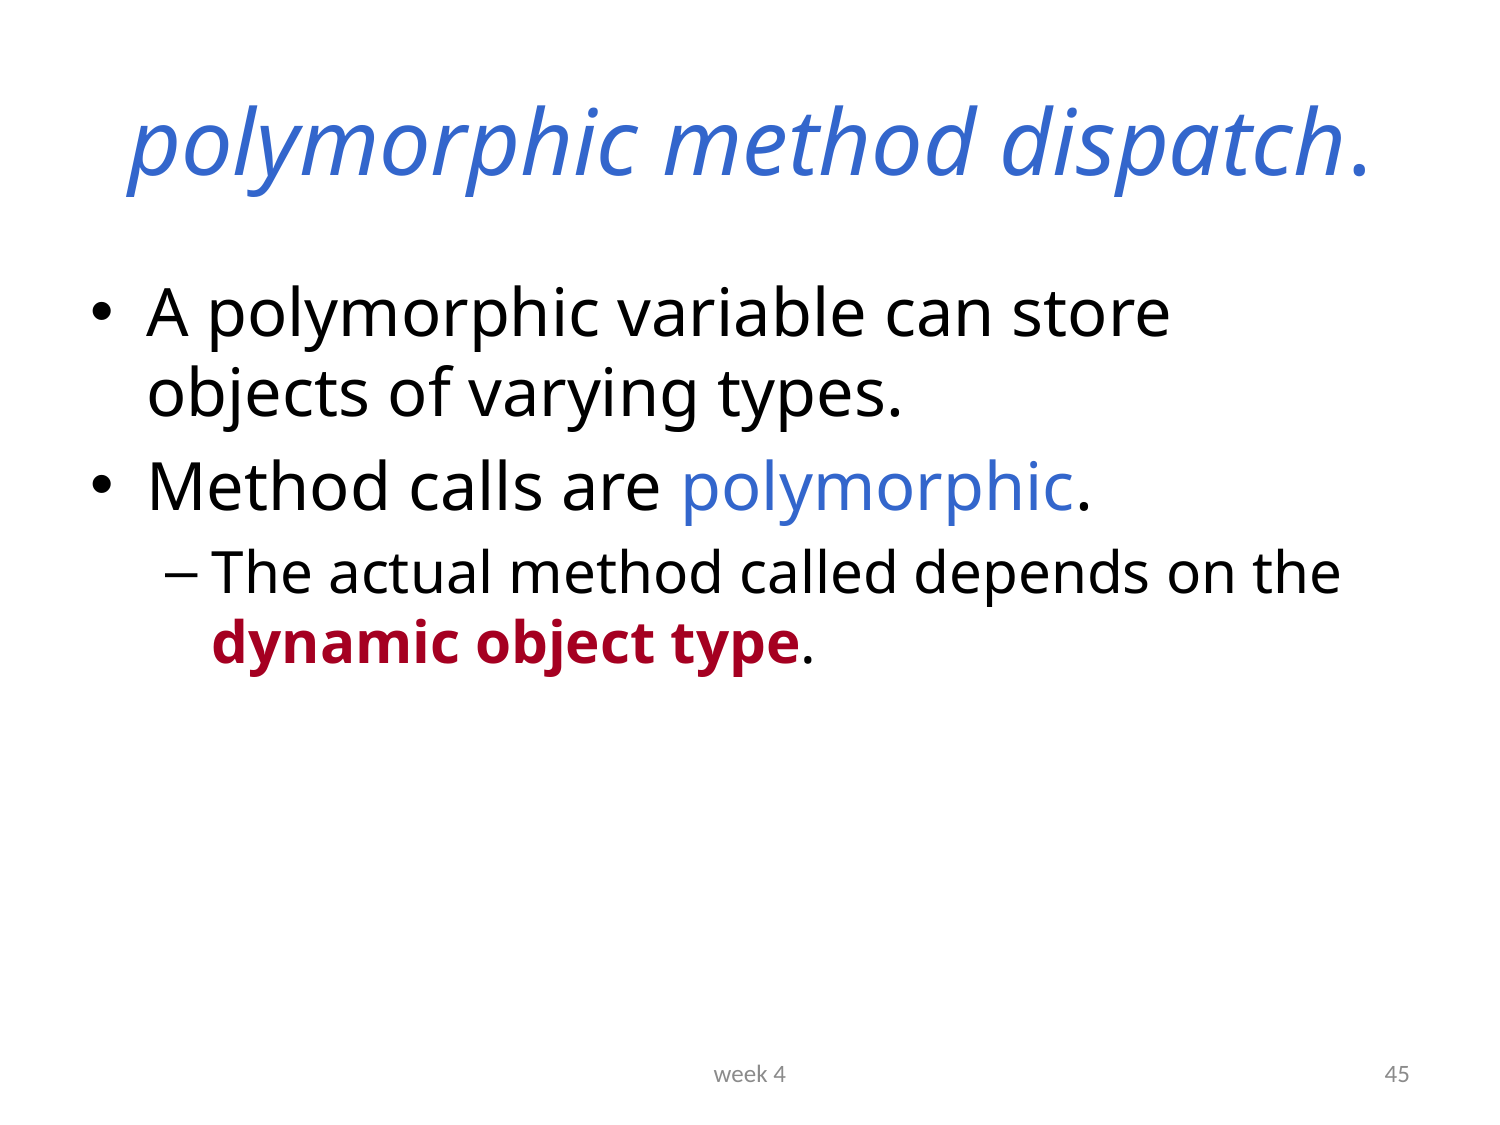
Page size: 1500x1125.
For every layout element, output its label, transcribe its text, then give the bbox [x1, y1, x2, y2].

footer week 4 [512, 1042, 988, 1103]
title polymorphic method dispatch. [74, 44, 1426, 233]
list A polymorphic variable can store objects of varying types. Method calls are polymorphic. The actual method called depends on the dynamic object type. [74, 262, 1426, 1006]
slide_number 45 [1074, 1042, 1425, 1103]
